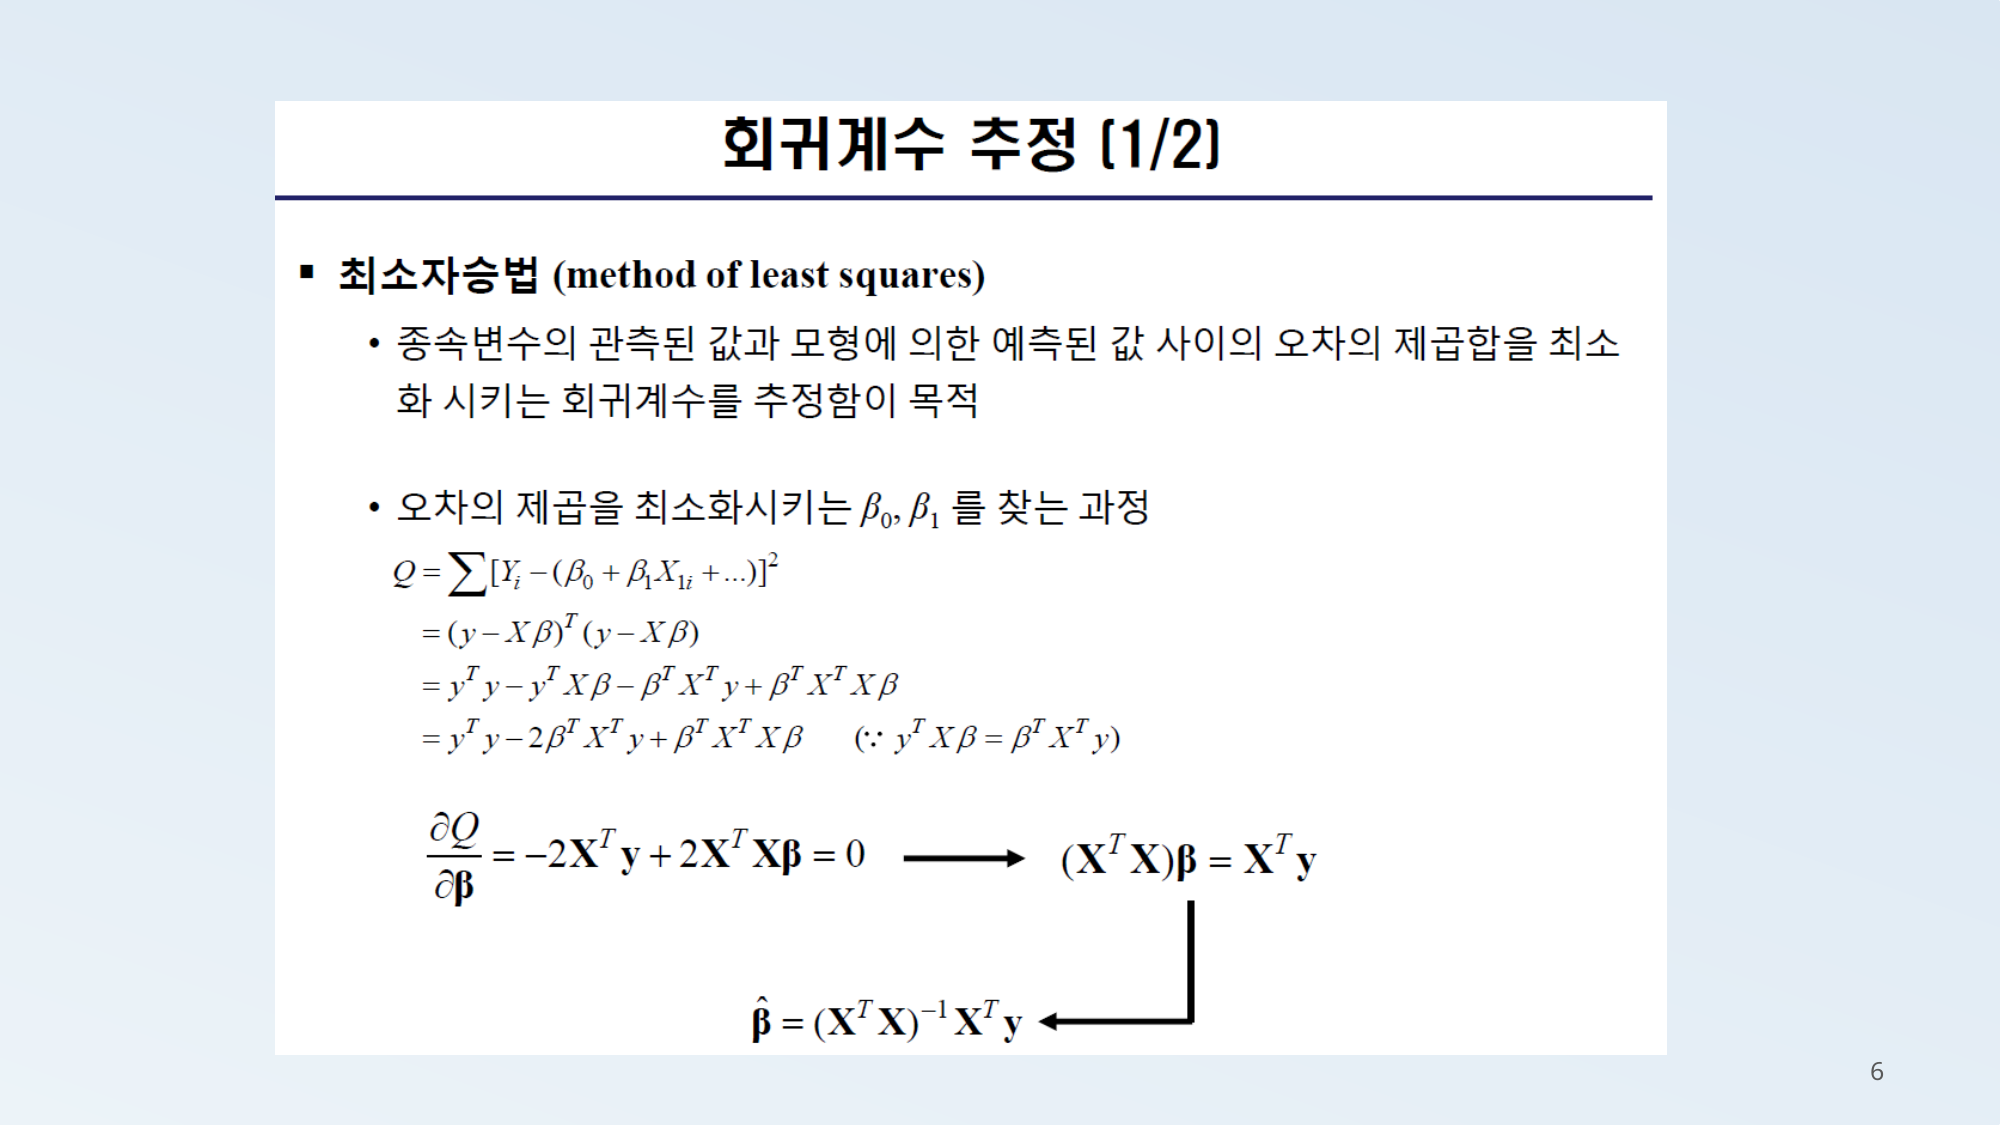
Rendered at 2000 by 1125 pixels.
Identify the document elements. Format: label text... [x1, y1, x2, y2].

slide_number 6 [1432, 1042, 1900, 1103]
picture [275, 101, 1667, 1055]
